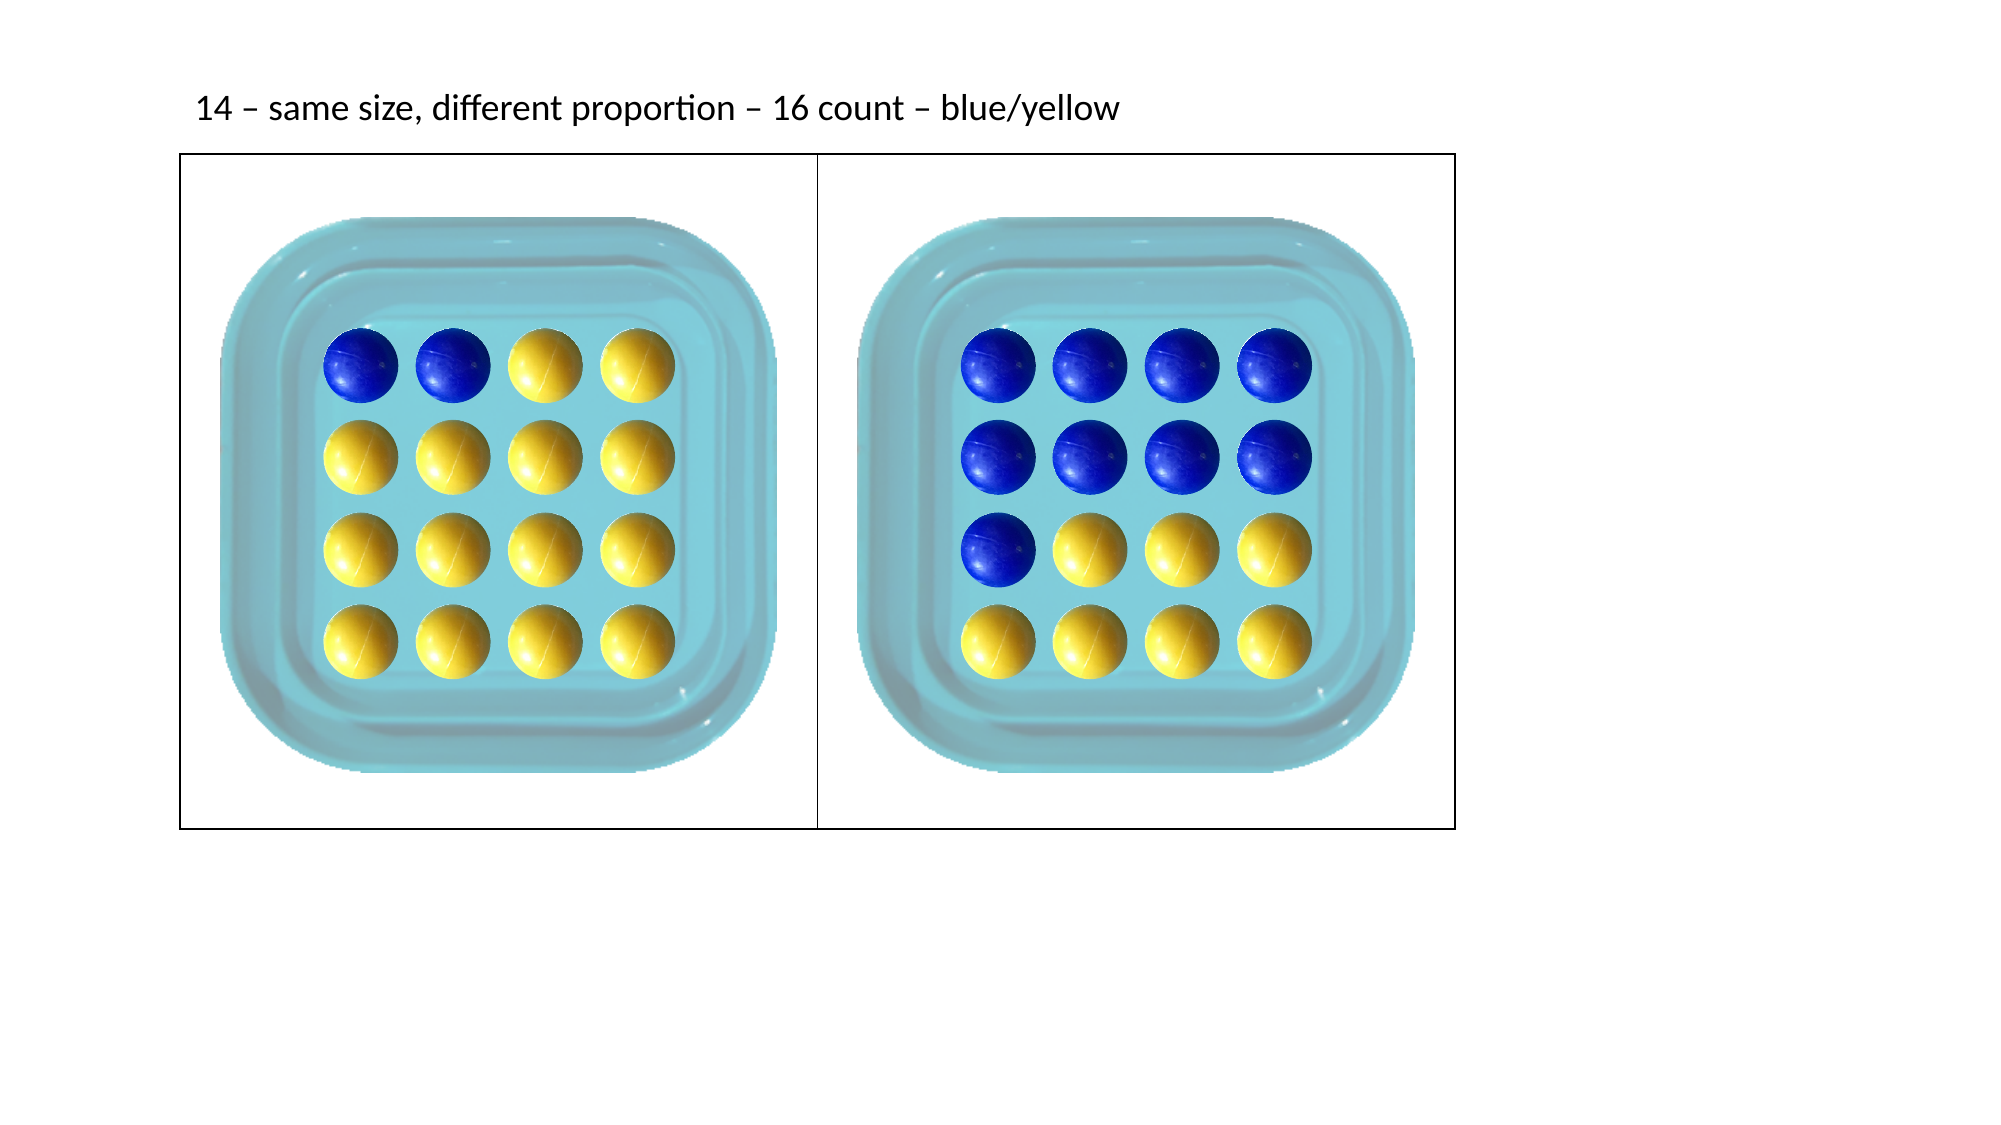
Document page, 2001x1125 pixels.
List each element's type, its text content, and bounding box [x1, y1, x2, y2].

text_box [179, 153, 1456, 830]
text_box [960, 328, 1312, 680]
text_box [323, 328, 676, 680]
picture [220, 217, 777, 773]
text_box 14 – same size, different proportion – 16 count – blue/yellow [179, 75, 1455, 136]
picture [857, 217, 1415, 773]
